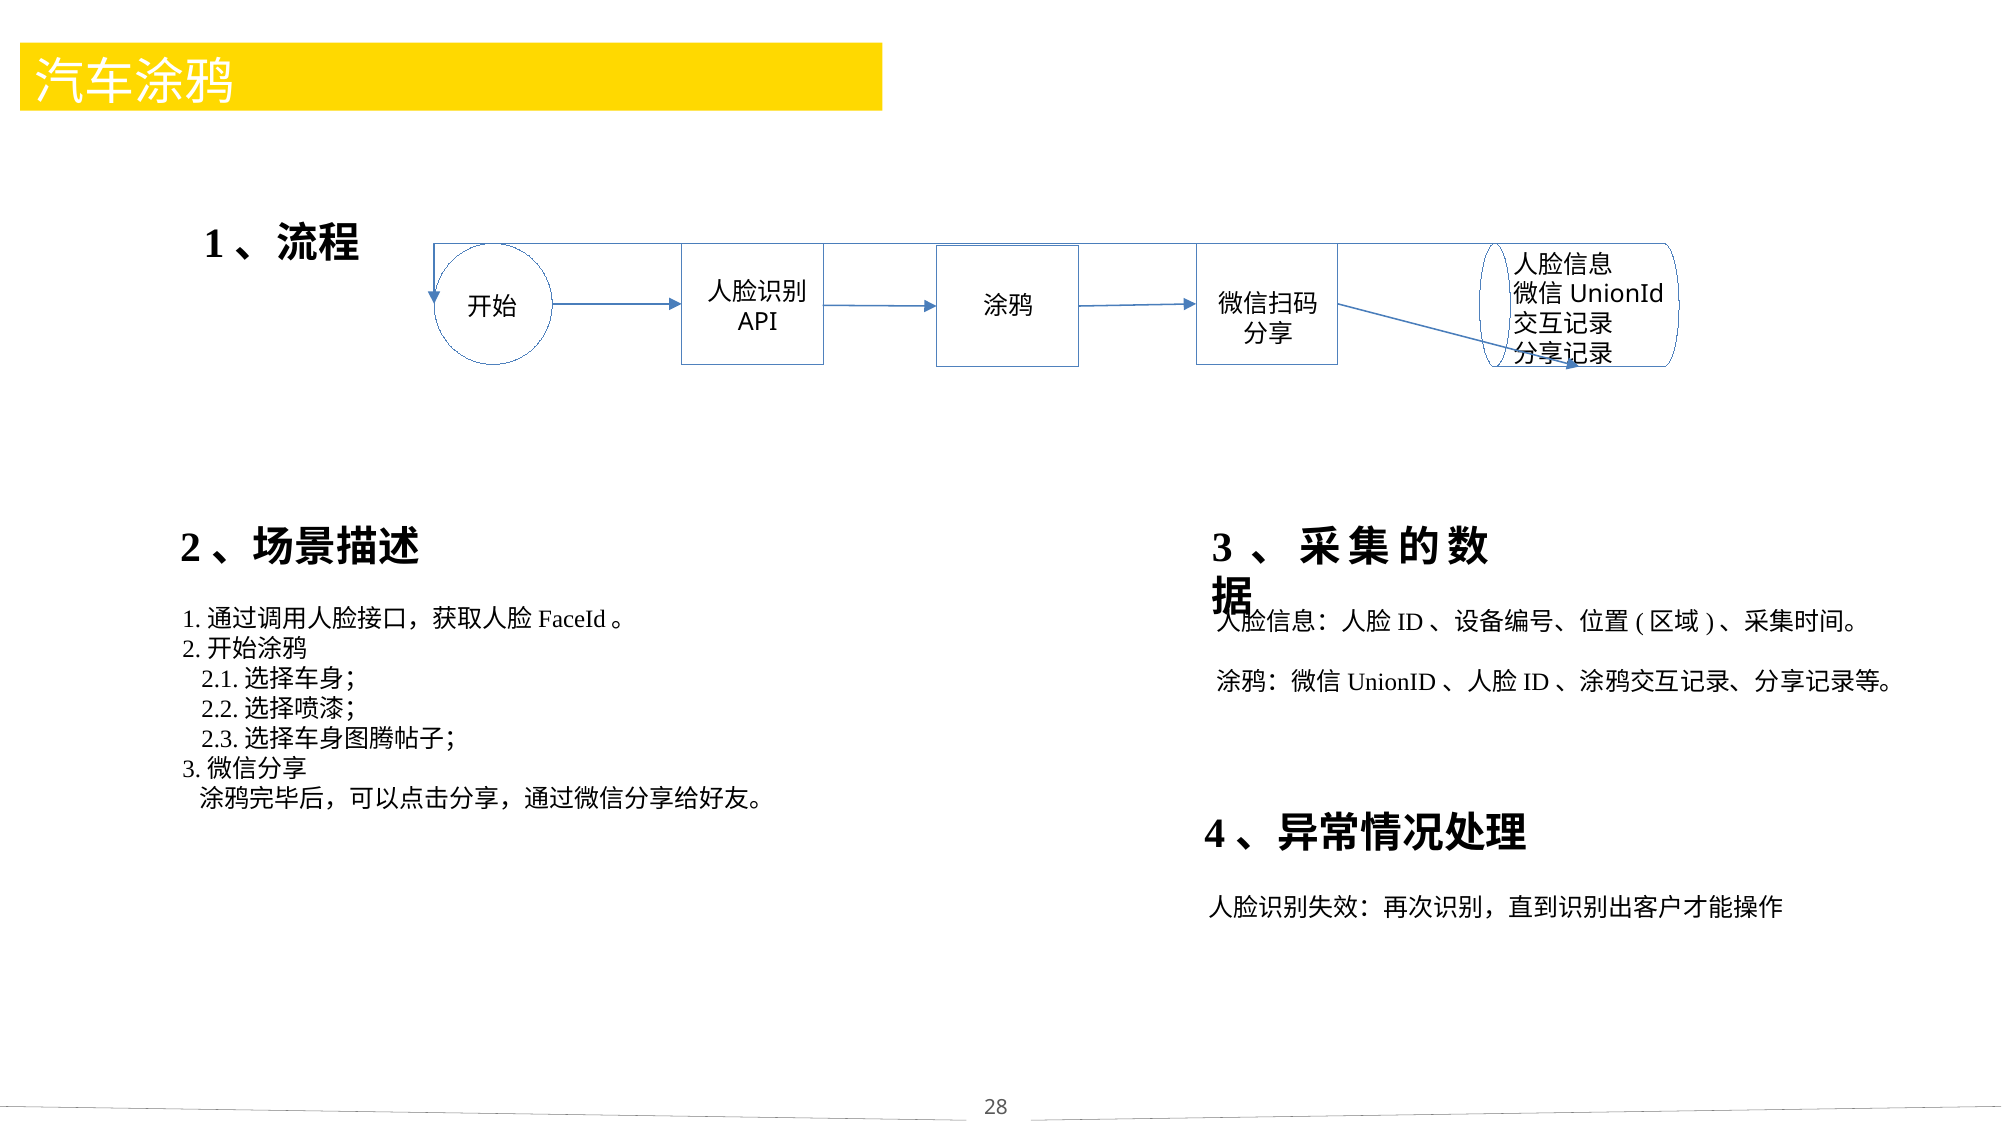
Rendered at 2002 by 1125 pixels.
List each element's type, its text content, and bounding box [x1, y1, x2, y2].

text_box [433, 243, 553, 303]
text_box 1、流程 [189, 207, 425, 273]
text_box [681, 313, 824, 365]
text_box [1195, 243, 1338, 365]
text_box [936, 245, 1079, 302]
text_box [1479, 240, 1698, 378]
text_box 人脸信息：人脸ID、设备编号、位置(区域)、采集时间。 涂鸦：微信UnionID、人脸ID、涂鸦交互记录、分享记录等。 [1160, 598, 1970, 703]
text_box 3、采集的数据 [1197, 512, 1504, 598]
text_box 2、场景描述 [165, 512, 439, 578]
title 汽车涂鸦 [20, 42, 883, 111]
text_box 1.通过调用人脸接口，获取人脸FaceId。 2.开始涂鸦 2.1.选择车身； 2.2.选择喷漆； 2.3.选择车身图腾帖子； 3.微信分享 涂鸦完毕后，可以点击分享，通过微信分享给好友。 [126, 595, 1025, 820]
text_box 4、异常情况处理 [1189, 798, 1556, 864]
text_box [936, 313, 1079, 367]
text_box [433, 312, 553, 365]
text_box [681, 243, 824, 302]
text_box 人脸识别失效：再次识别，直到识别出客户才能操作 [1152, 884, 1962, 929]
